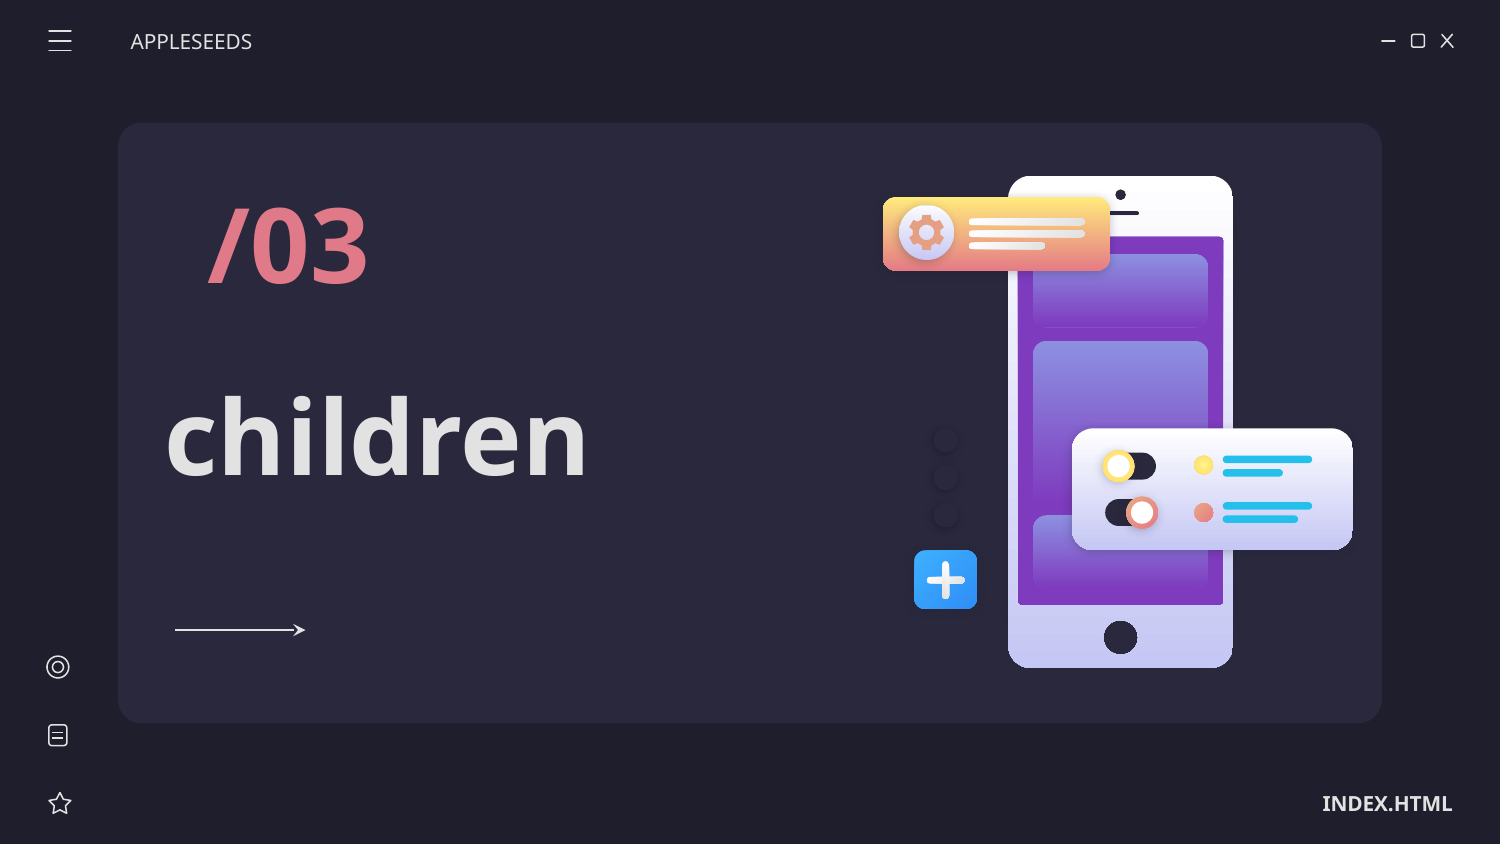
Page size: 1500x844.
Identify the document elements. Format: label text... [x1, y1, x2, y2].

title /03 [155, 172, 423, 311]
subtitle INDEX.HTML [1278, 780, 1453, 826]
text_box [46, 27, 74, 32]
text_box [46, 655, 72, 814]
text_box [48, 30, 72, 51]
title children [149, 310, 852, 557]
subtitle APPLESEEDS [130, 18, 306, 64]
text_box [882, 175, 1354, 669]
